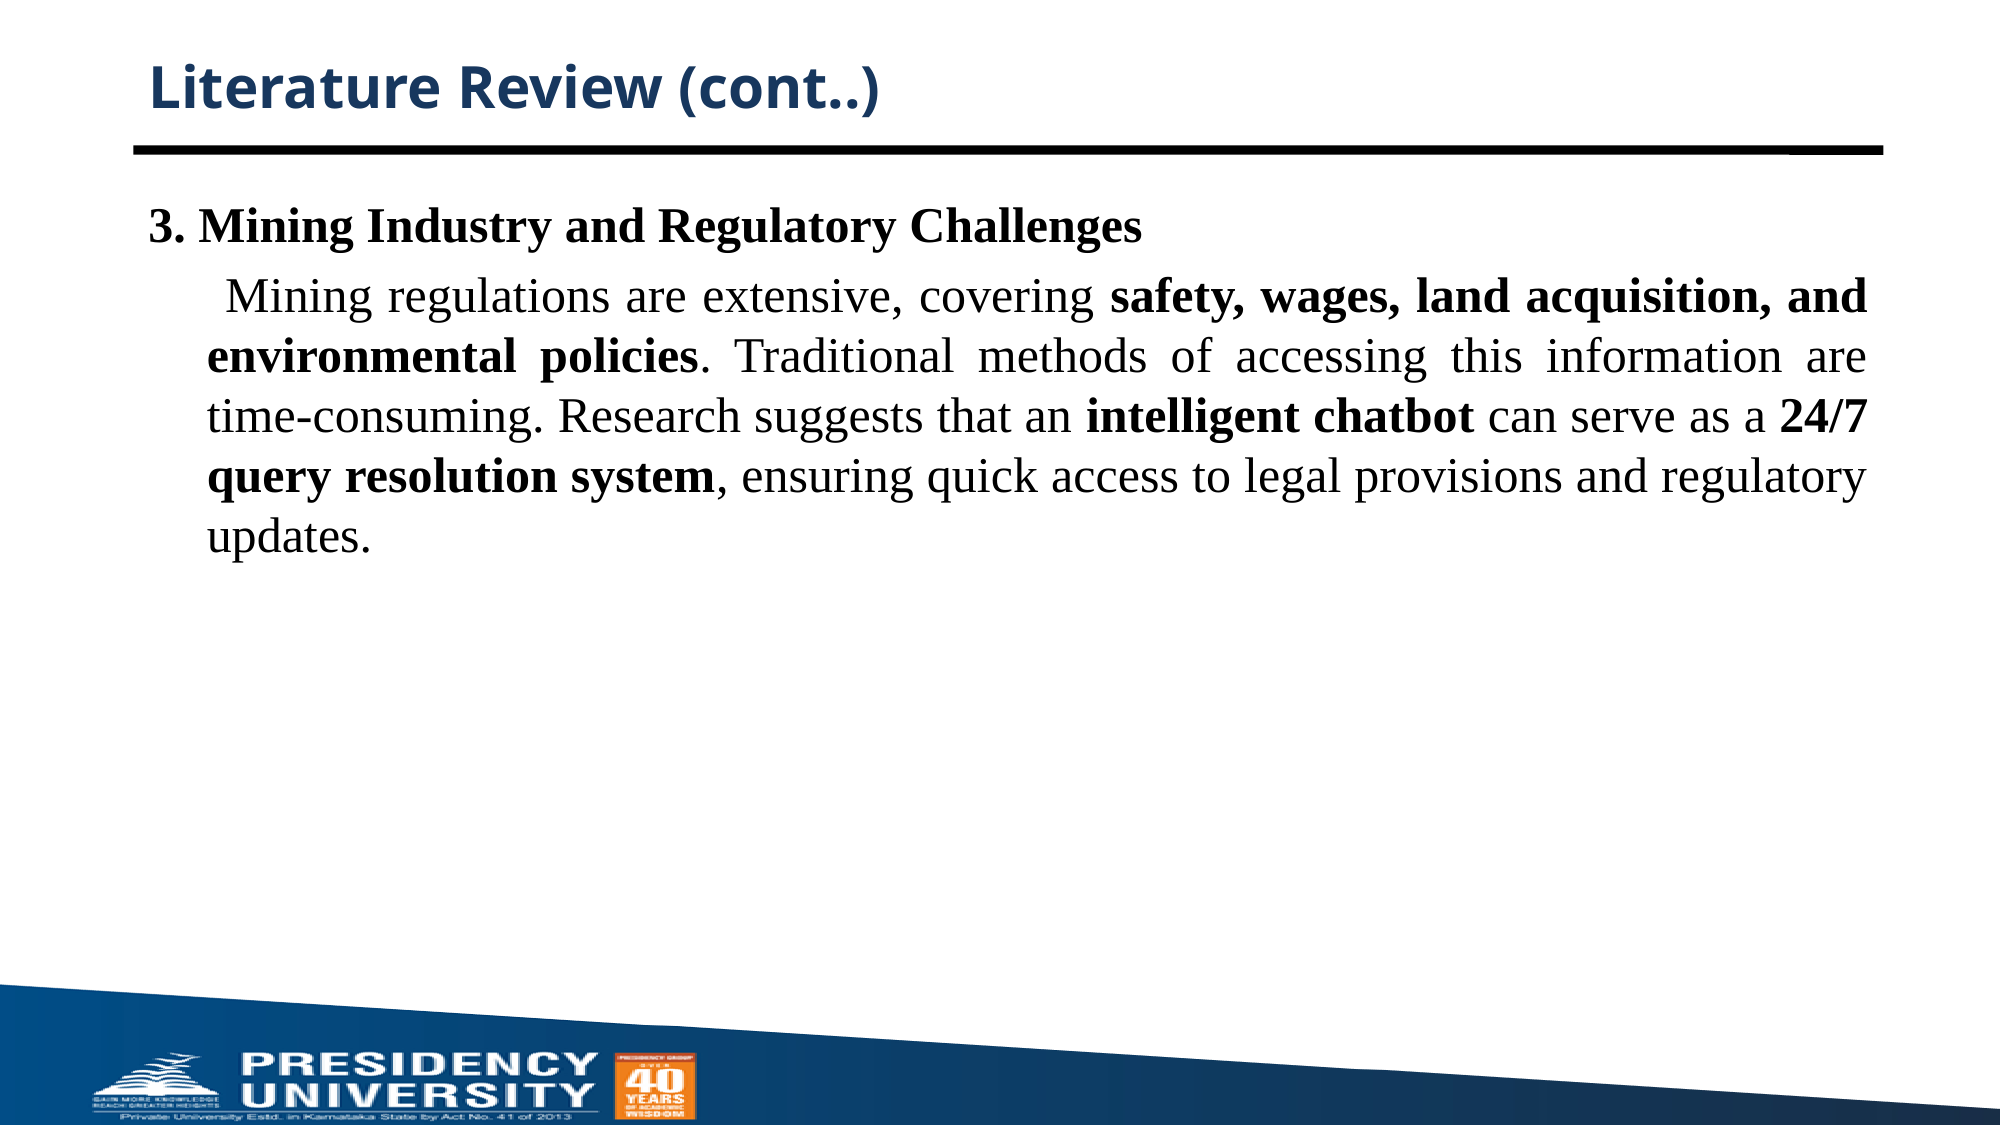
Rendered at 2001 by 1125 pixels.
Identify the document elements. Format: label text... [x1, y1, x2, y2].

list 3. Mining Industry and Regulatory Challenges Mining regulations are extensive, covering safety, wages, land acquisition, and environmental policies. Traditional methods of accessing this information are time-consuming. Research suggests that an intelligent chatbot can serve as a 24/7 query resolution system, ensuring quick access to legal provisions and regulatory updates. [133, 184, 1884, 882]
picture [0, 982, 2000, 1125]
title Literature Review (cont..) [133, 45, 1884, 125]
